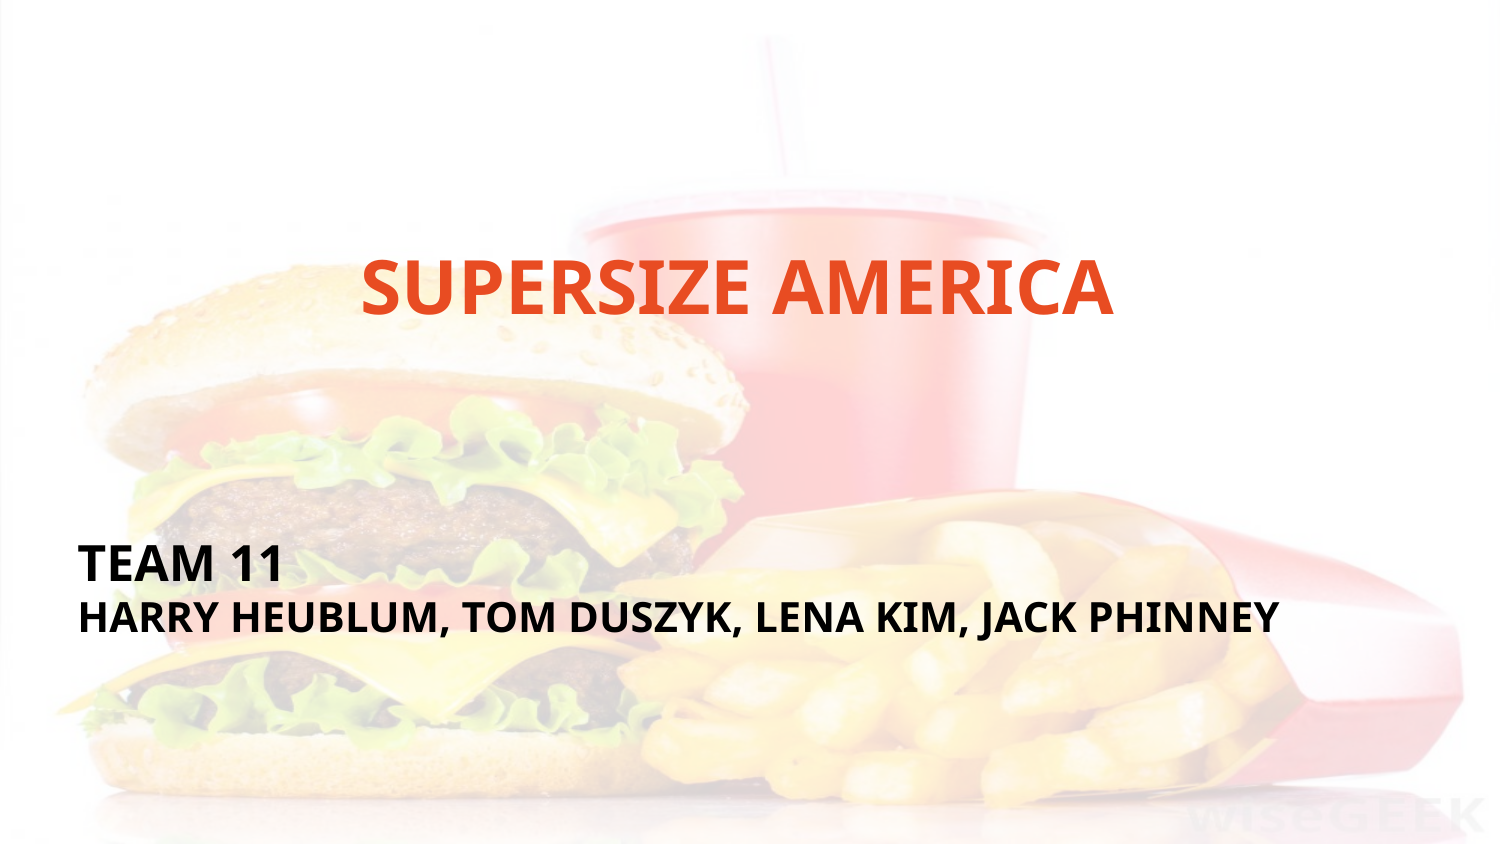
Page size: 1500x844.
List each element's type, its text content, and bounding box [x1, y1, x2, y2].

title Supersize America [61, 224, 1414, 406]
subtitle Team 11 Harry Heublum, Tom Duszyk, Lena Kim, Jack Phinney [62, 516, 1500, 719]
